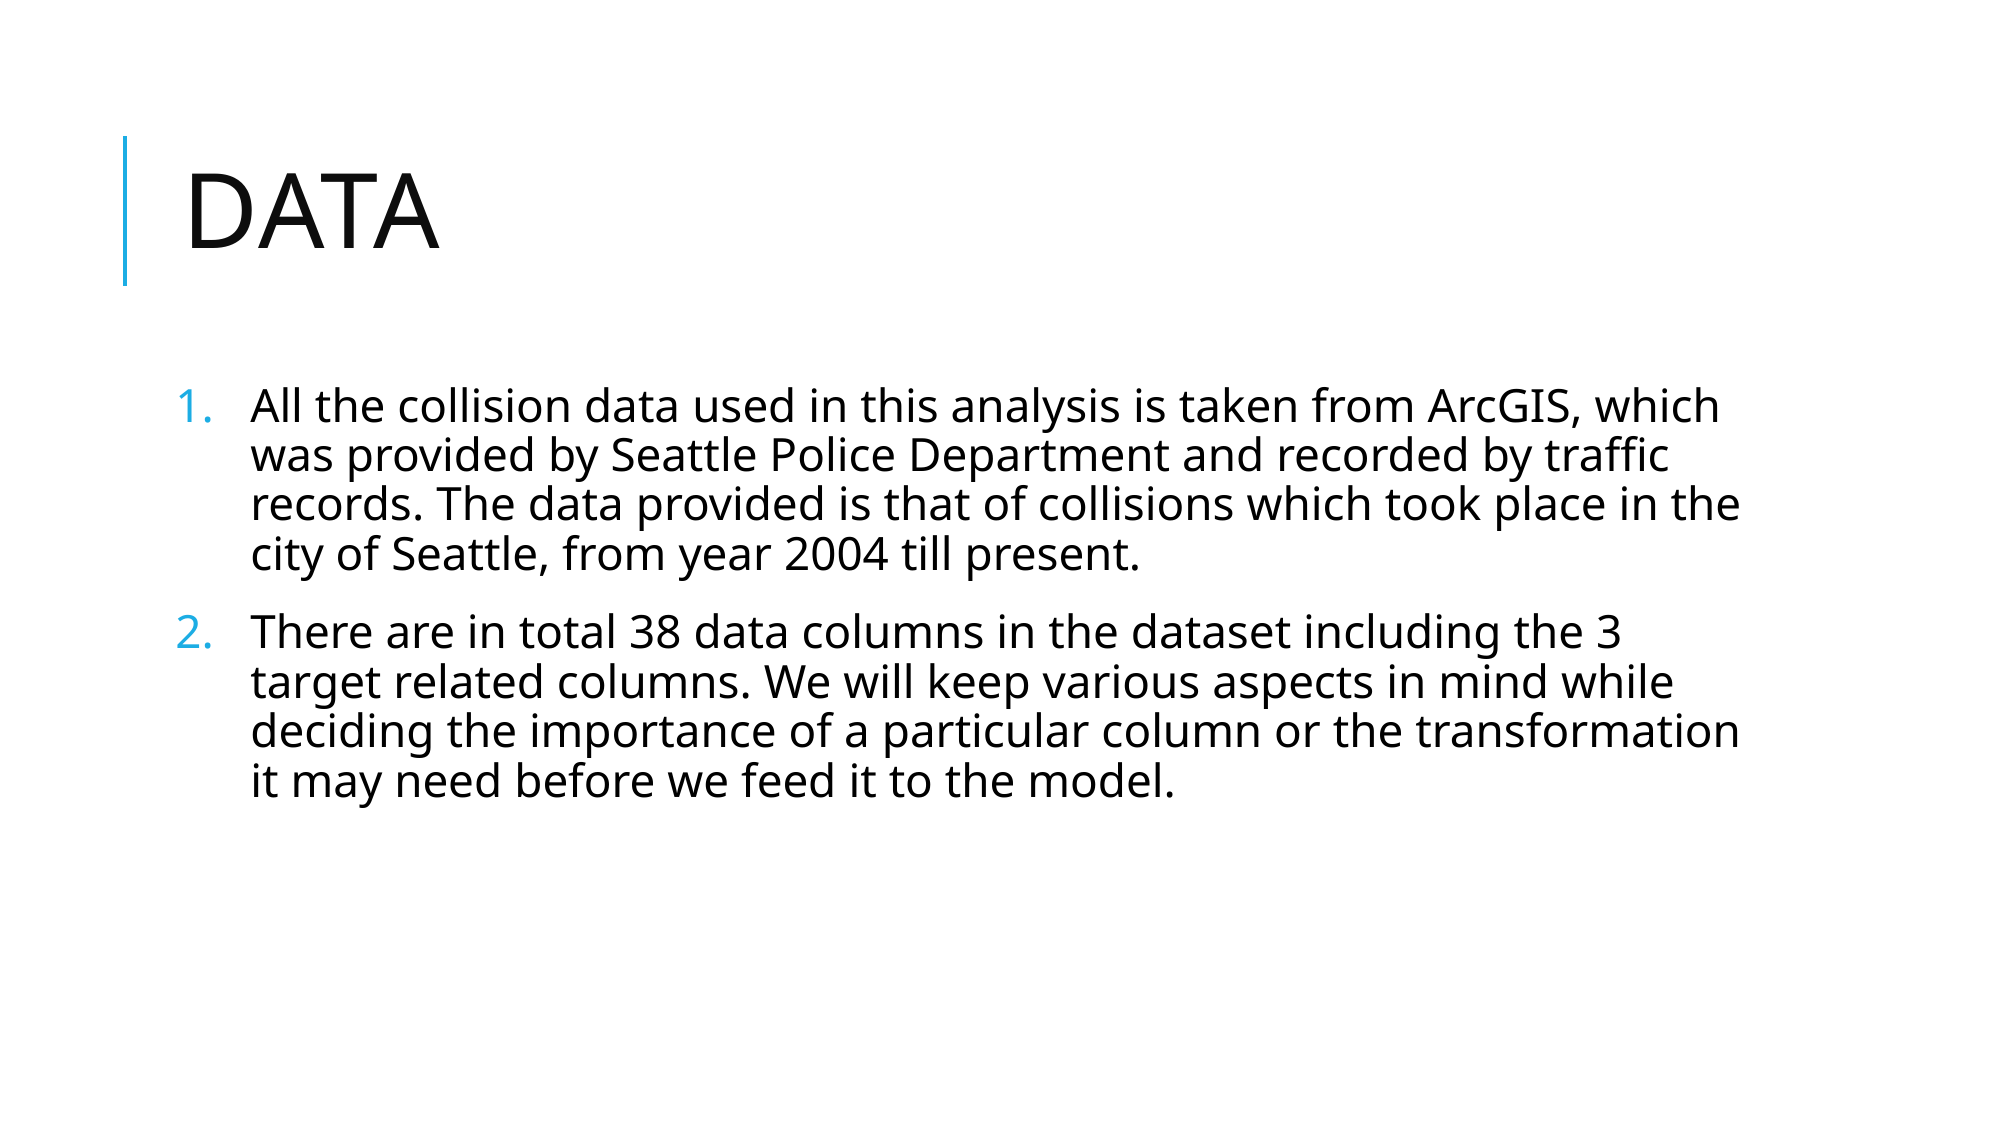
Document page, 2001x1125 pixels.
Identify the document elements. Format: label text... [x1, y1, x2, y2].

title Data [168, 96, 1763, 342]
list All the collision data used in this analysis is taken from ArcGIS, which was provided by Seattle Police Department and recorded by traffic records. The data provided is that of collisions which took place in the city of Seattle, from year 2004 till present. There are in total 38 data columns in the dataset including the 3 target related columns. We will keep various aspects in mind while deciding the importance of a particular column or the transformation it may need before we feed it to the model. [168, 375, 1763, 1035]
